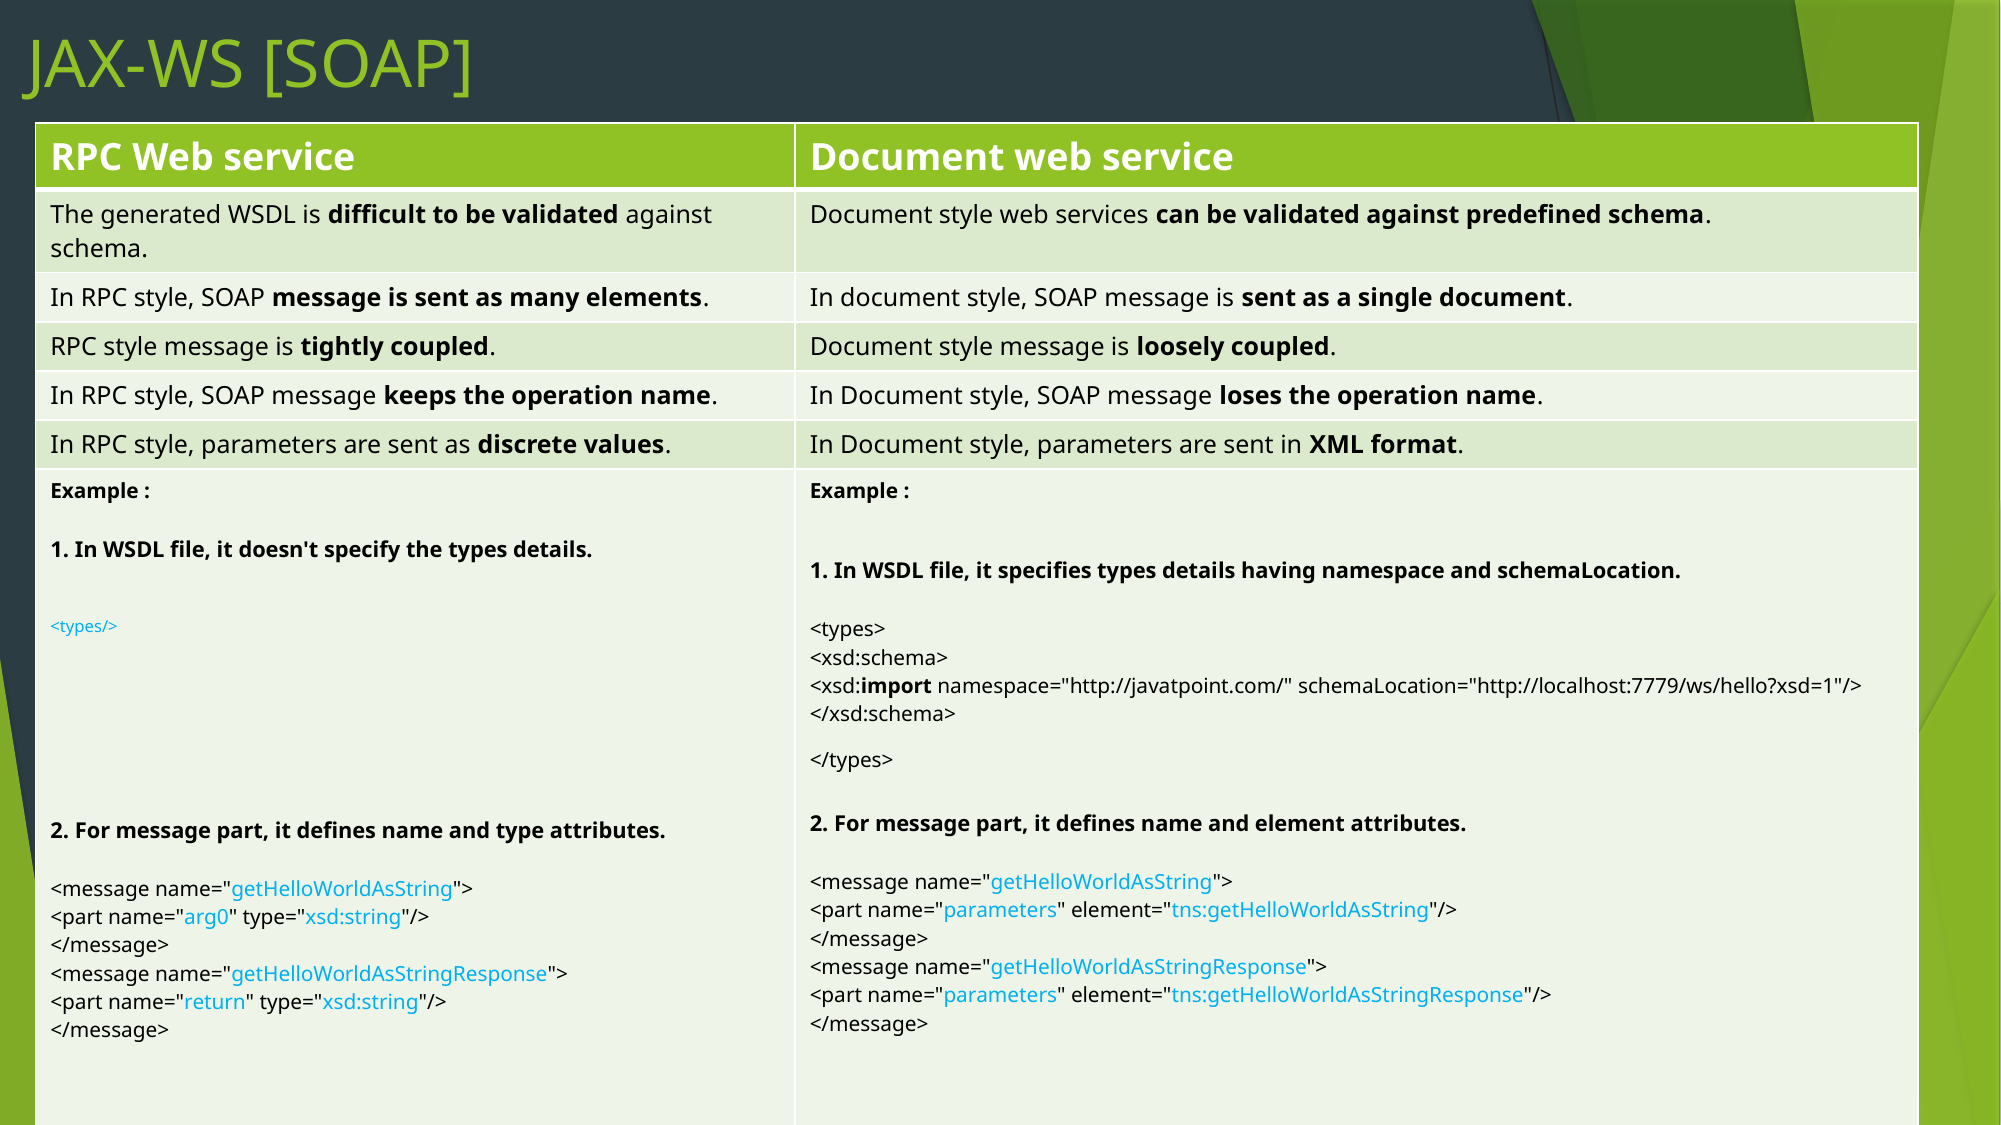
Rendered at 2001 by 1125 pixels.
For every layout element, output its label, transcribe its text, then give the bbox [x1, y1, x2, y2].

table_cell Example : 1. In WSDL file, it doesn't specify the types details. <types/> 2. For message part, it defines name and type attributes. <message name="getHelloWorldAsString"> <part name="arg0" type="xsd:string"/> </message> <message name="getHelloWorldAsStringResponse"> <part name="return" type="xsd:string"/> </message> [36, 470, 794, 1125]
title JAX-WS [SOAP] [12, 14, 1969, 109]
table_cell In RPC style, SOAP message keeps the operation name. [36, 372, 794, 419]
table_cell In document style, SOAP message is sent as a single document. [796, 273, 1917, 321]
table_header RPC Web service [36, 124, 794, 187]
table_cell In Document style, parameters are sent in XML format. [796, 421, 1917, 468]
table_cell Example : 1. In WSDL file, it specifies types details having namespace and schemaLocation. <types> <xsd:schema> <xsd:import namespace="http://javatpoint.com/" schemaLocation="http://localhost:7779/ws/hello?xsd=1"/> </xsd:schema> </types> 2. For message part, it defines name and element attributes. <message name="getHelloWorldAsString"> <part name="parameters" element="tns:getHelloWorldAsString"/> </message> <message name="getHelloWorldAsStringResponse"> <part name="parameters" element="tns:getHelloWorldAsStringResponse"/> </message> [796, 470, 1917, 1125]
table_cell RPC style message is tightly coupled. [36, 323, 794, 370]
table_cell The generated WSDL is difficult to be validated against schema. [36, 192, 794, 272]
table_cell In Document style, SOAP message loses the operation name. [796, 372, 1917, 419]
table_header Document web service [796, 124, 1917, 187]
table_cell Document style web services can be validated against predefined schema. [796, 192, 1917, 272]
table_cell Document style message is loosely coupled. [796, 323, 1917, 370]
table_cell In RPC style, parameters are sent as discrete values. [36, 421, 794, 468]
table_cell In RPC style, SOAP message is sent as many elements. [36, 273, 794, 321]
